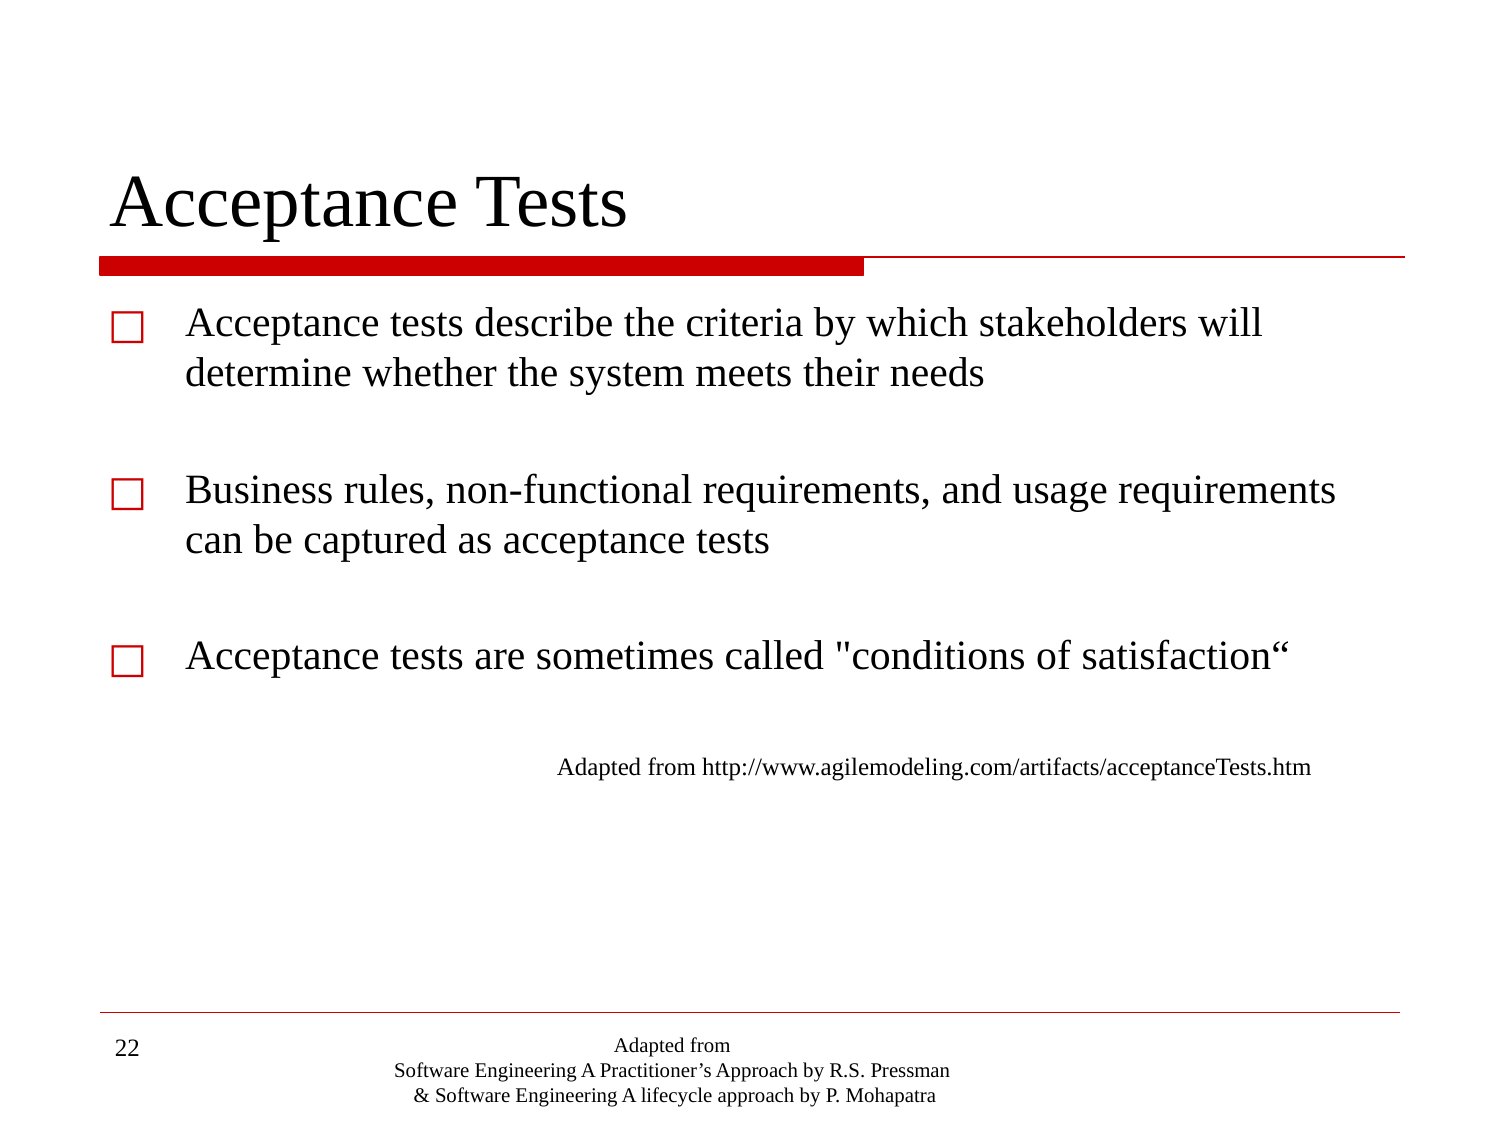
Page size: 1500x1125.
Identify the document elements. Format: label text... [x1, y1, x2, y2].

list Acceptance tests describe the criteria by which stakeholders will determine whether the system meets their needs Business rules, non-functional requirements, and usage requirements can be captured as acceptance tests Acceptance tests are sometimes called "conditions of satisfaction“ Adapted from http://www.agilemodeling.com/artifacts/acceptanceTests.htm [92, 287, 1406, 988]
title Acceptance Tests [94, 50, 1407, 250]
slide_number 22 [99, 1024, 425, 1103]
footer Adapted from Software Engineering A Practitioner’s Approach by R.S. Pressman & Software Engineering A lifecycle approach by P. Mohapatra [362, 1024, 988, 1088]
